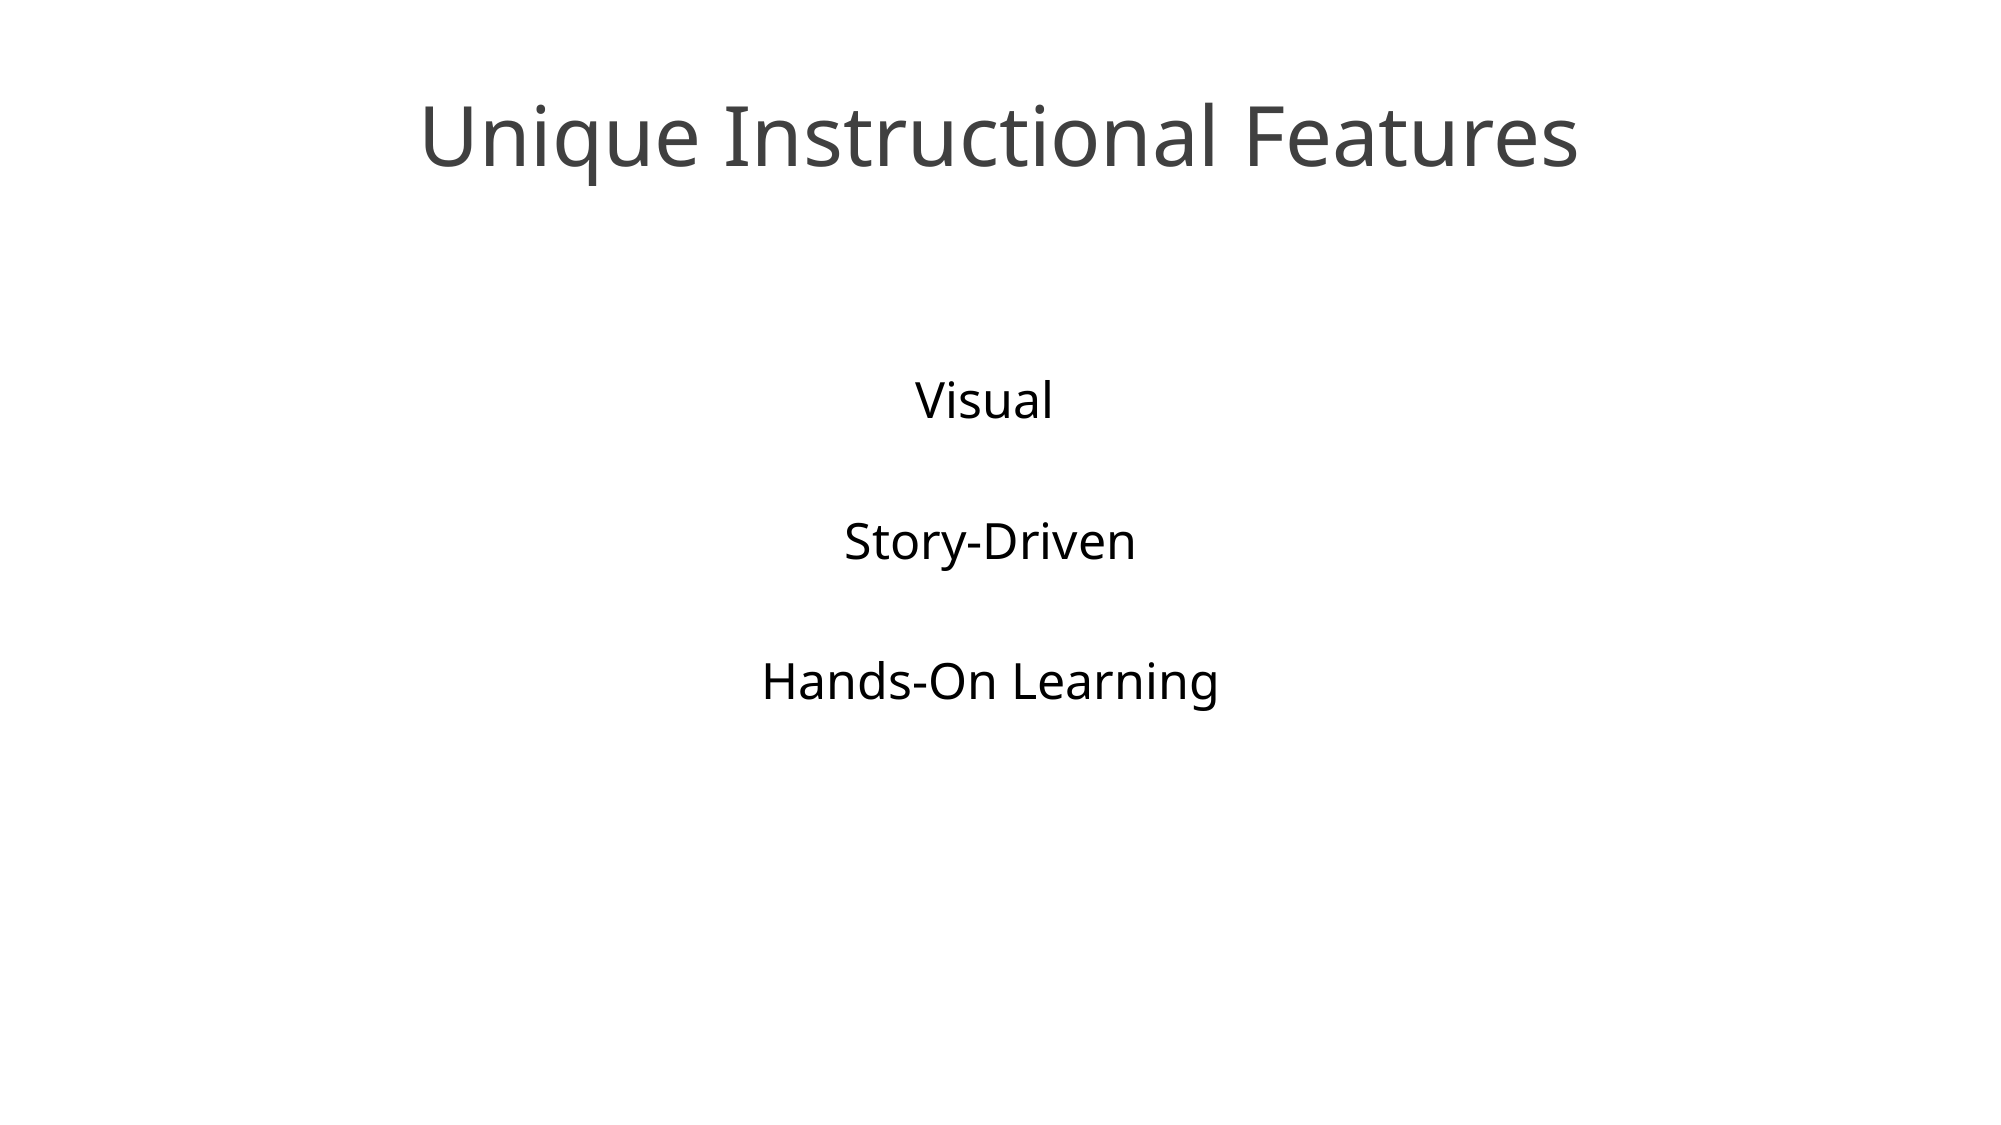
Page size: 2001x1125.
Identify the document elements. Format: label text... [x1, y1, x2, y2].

title Unique Instructional Features [0, 72, 2000, 206]
list Visual Story-Driven Hands-On Learning [83, 300, 1899, 1053]
